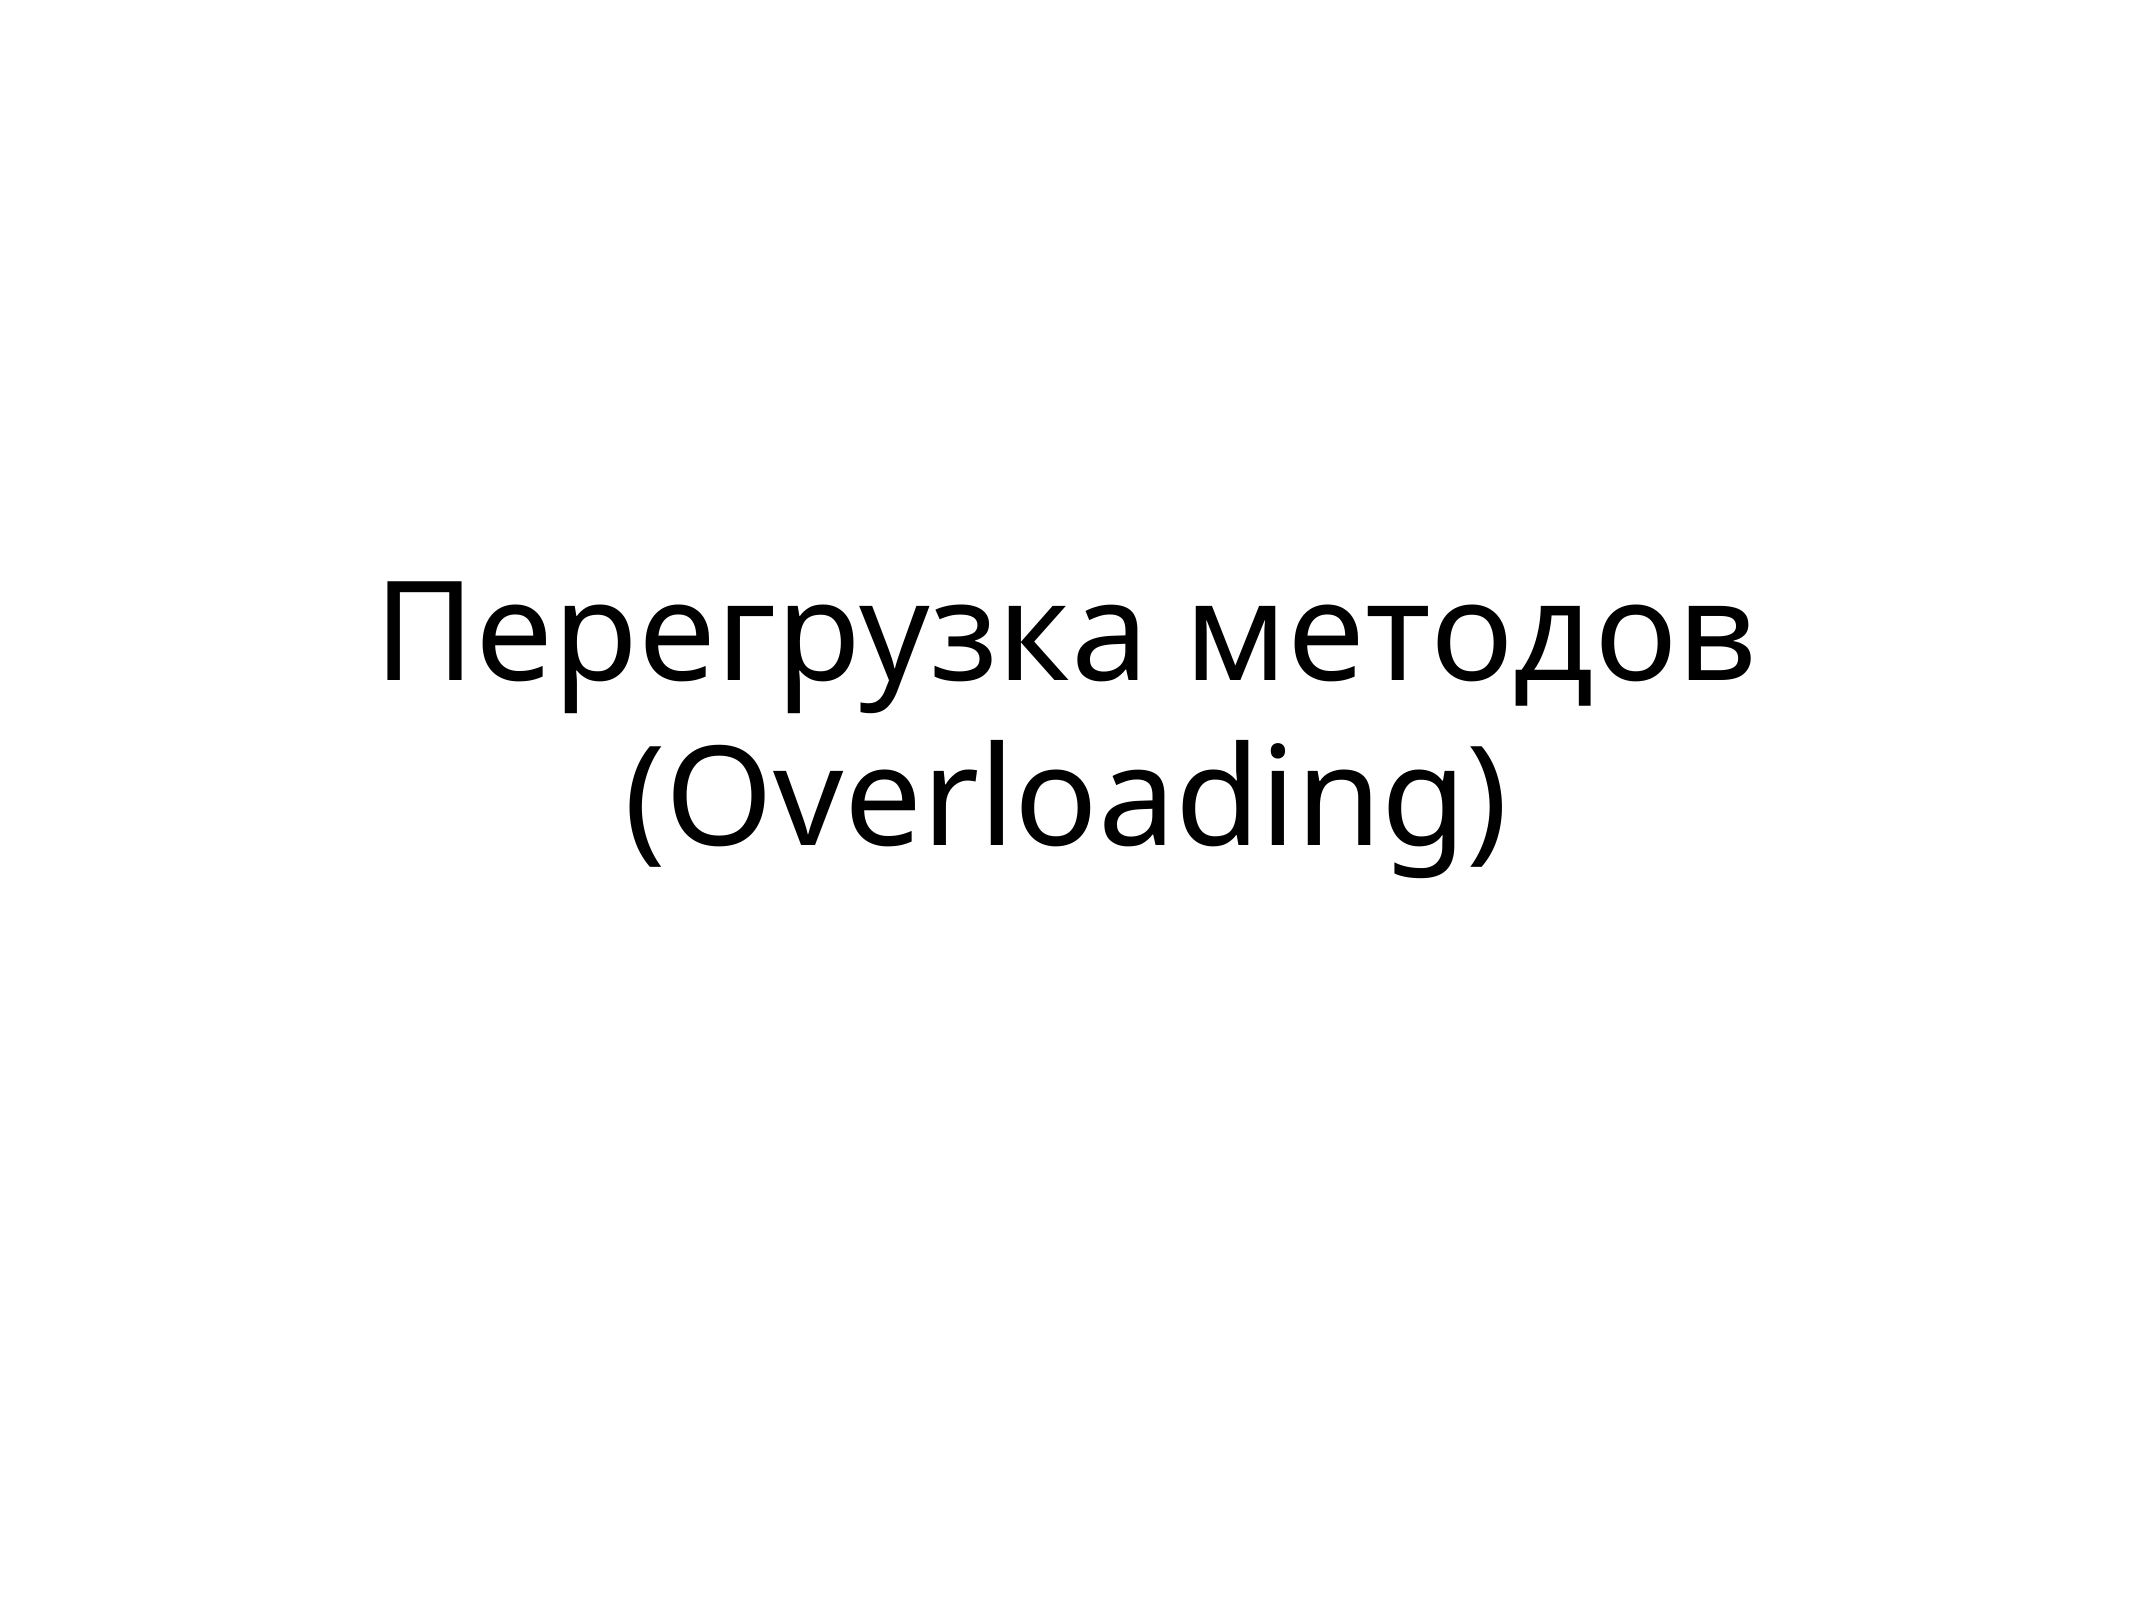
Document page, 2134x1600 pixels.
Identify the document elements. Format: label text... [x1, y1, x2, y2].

title Перегрузка методов (Overloading) [155, 529, 1978, 886]
